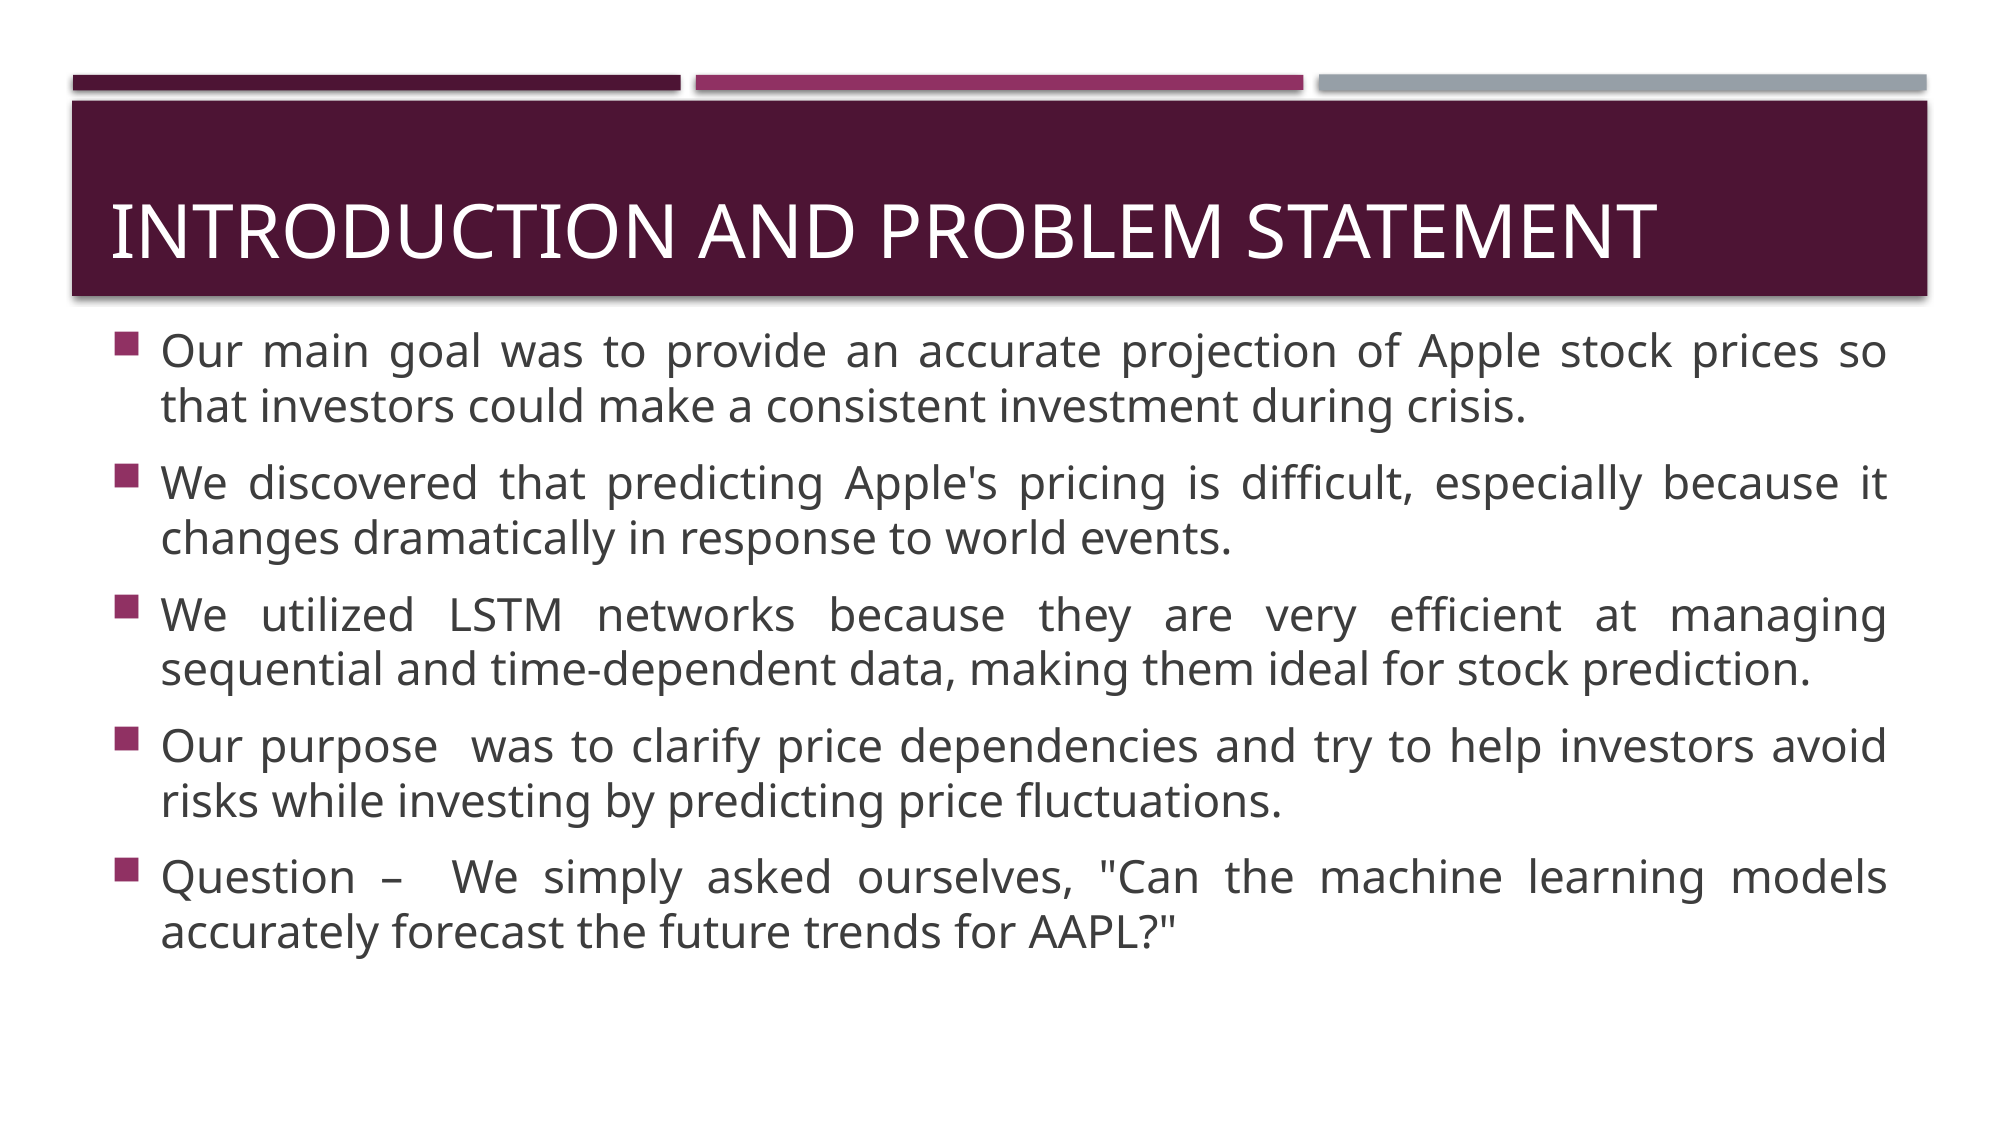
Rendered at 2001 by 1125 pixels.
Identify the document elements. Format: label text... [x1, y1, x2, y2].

title Introduction and Problem Statement [95, 115, 1905, 281]
list Our main goal was to provide an accurate projection of Apple stock prices so that investors could make a consistent investment during crisis. We discovered that predicting Apple's pricing is difficult, especially because it changes dramatically in response to world events. We utilized LSTM networks because they are very efficient at managing sequential and time-dependent data, making them ideal for stock prediction. Our purpose was to clarify price dependencies and try to help investors avoid risks while investing by predicting price fluctuations. Question – We simply asked ourselves, "Can the machine learning models accurately forecast the future trends for AAPL?" [95, 281, 1905, 999]
